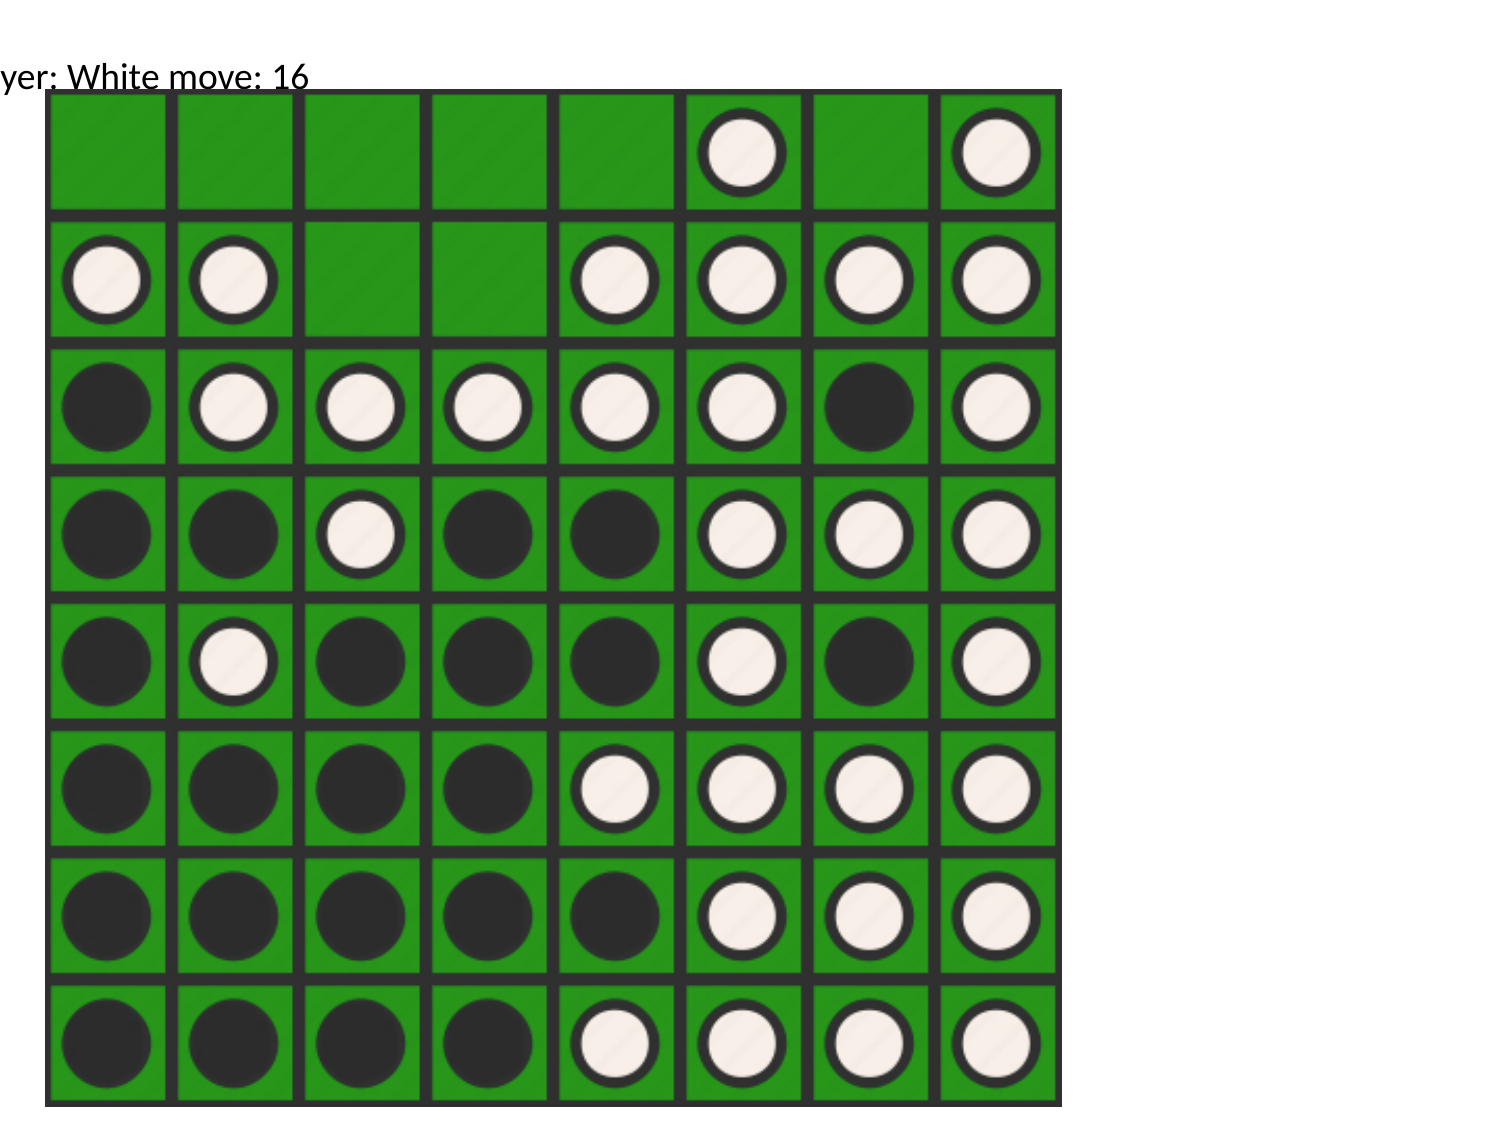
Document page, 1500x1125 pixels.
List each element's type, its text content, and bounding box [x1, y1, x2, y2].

text_box turn: 52 player: White move: 16 [0, 44, 325, 105]
picture [44, 89, 1062, 1107]
